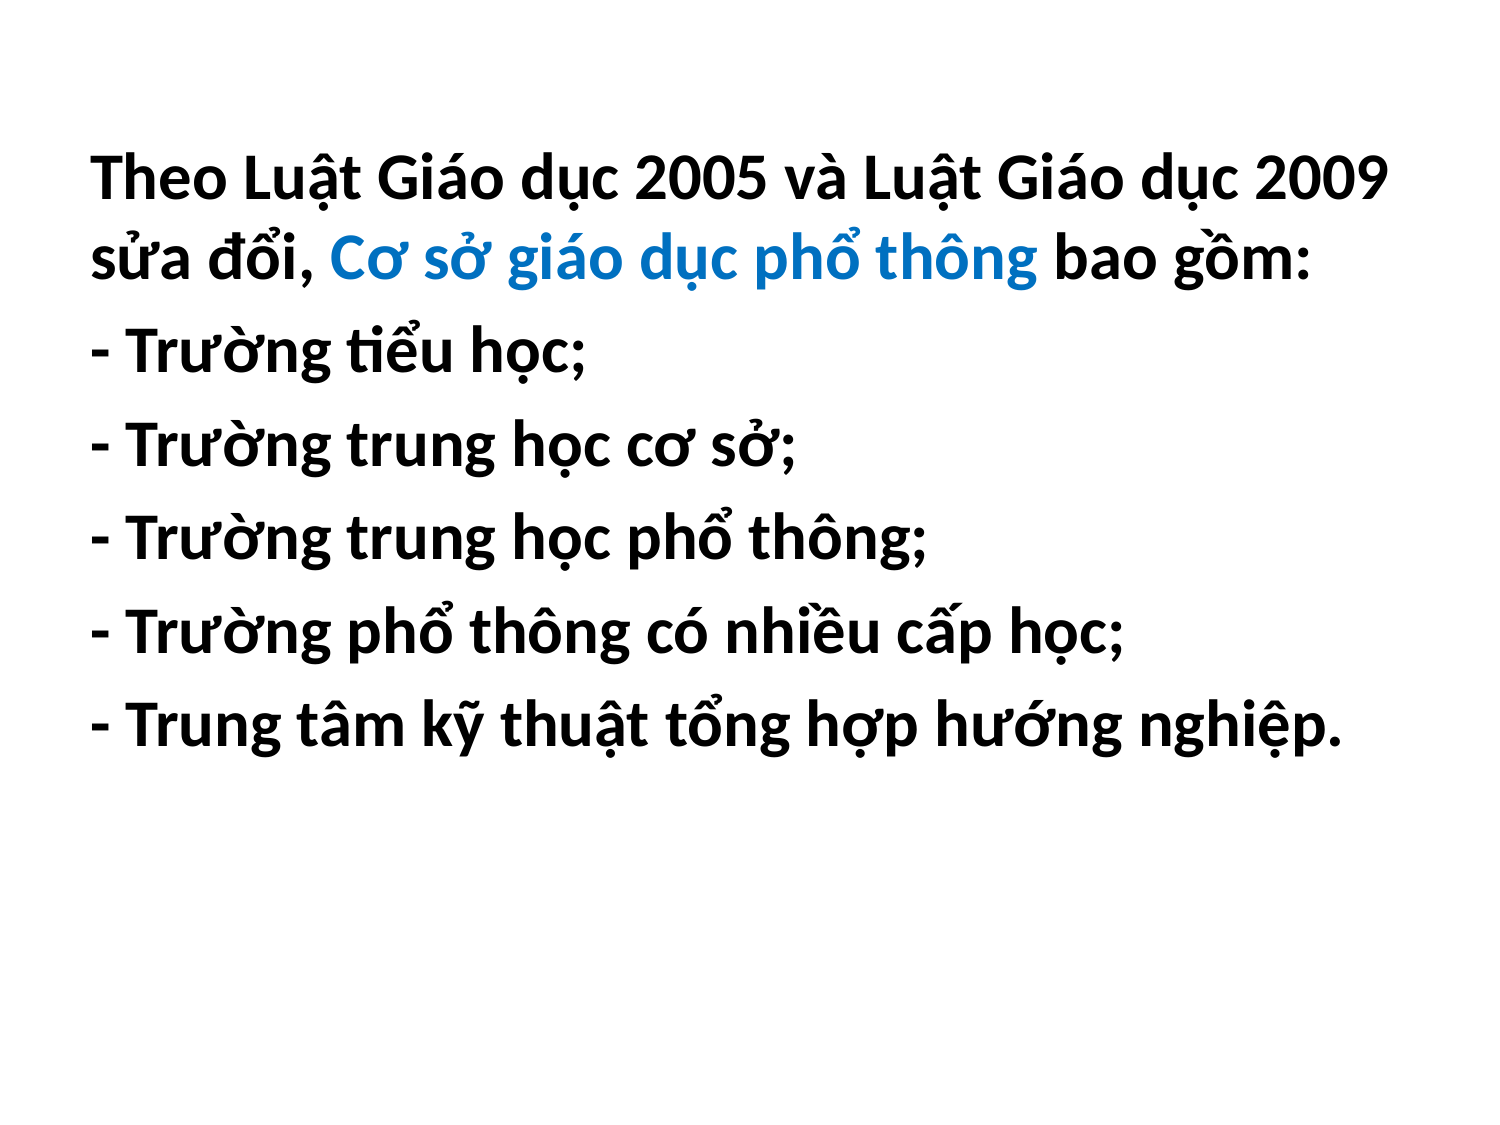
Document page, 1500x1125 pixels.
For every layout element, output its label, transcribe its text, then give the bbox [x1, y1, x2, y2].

list Theo Luật Giáo dục 2005 và Luật Giáo dục 2009 sửa đổi, Cơ sở giáo dục phổ thông bao gồm: - Trường tiểu học; - Trường trung học cơ sở; - Trường trung học phổ thông; - Trường phổ thông có nhiều cấp học; - Trung tâm kỹ thuật tổng hợp hướng nghiệp. [75, 125, 1425, 1005]
